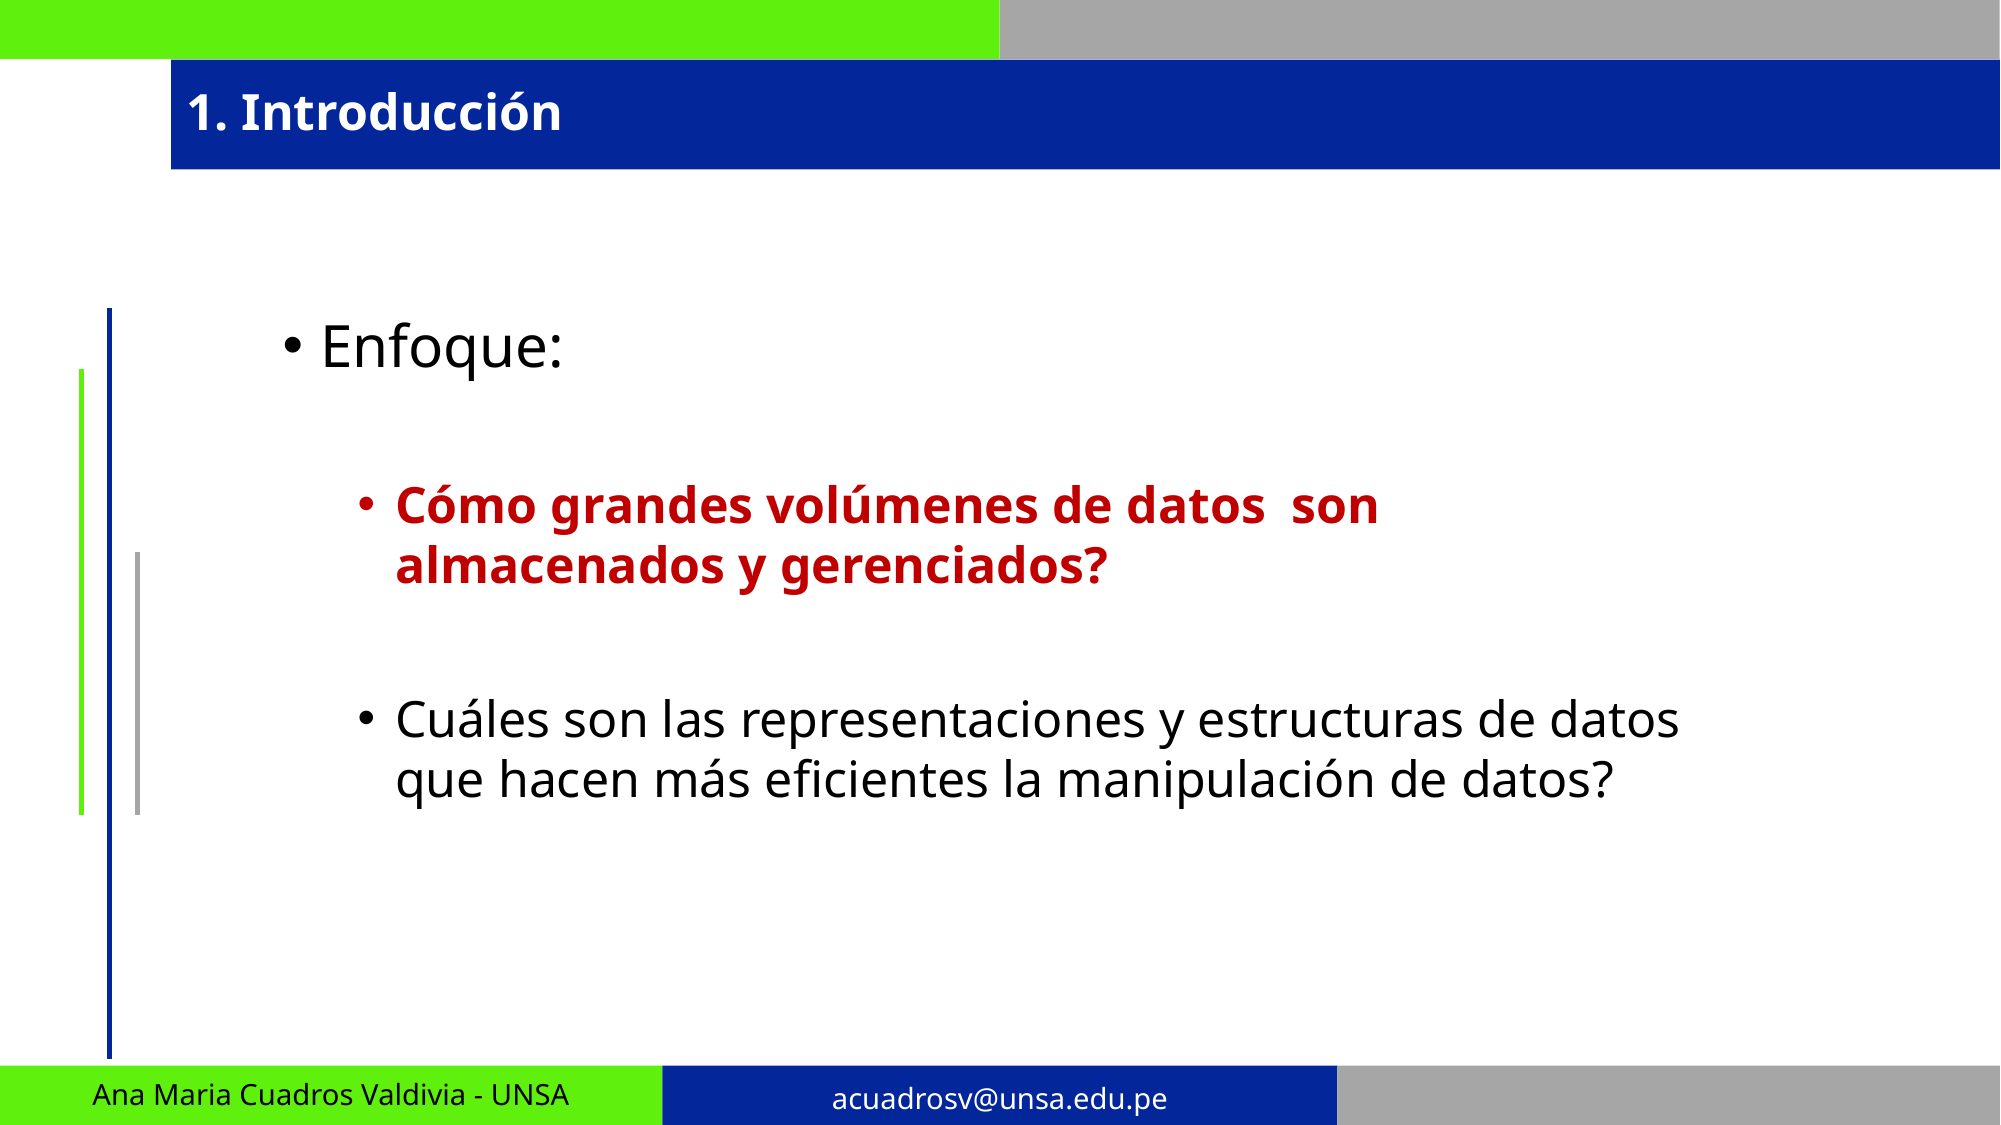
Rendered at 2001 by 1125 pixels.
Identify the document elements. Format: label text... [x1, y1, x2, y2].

title 1. Introducción [171, 59, 2000, 169]
list Enfoque: Cómo grandes volúmenes de datos son almacenados y gerenciados? Cuáles son las representaciones y estructuras de datos que hacen más eficientes la manipulación de datos? [267, 301, 1710, 887]
